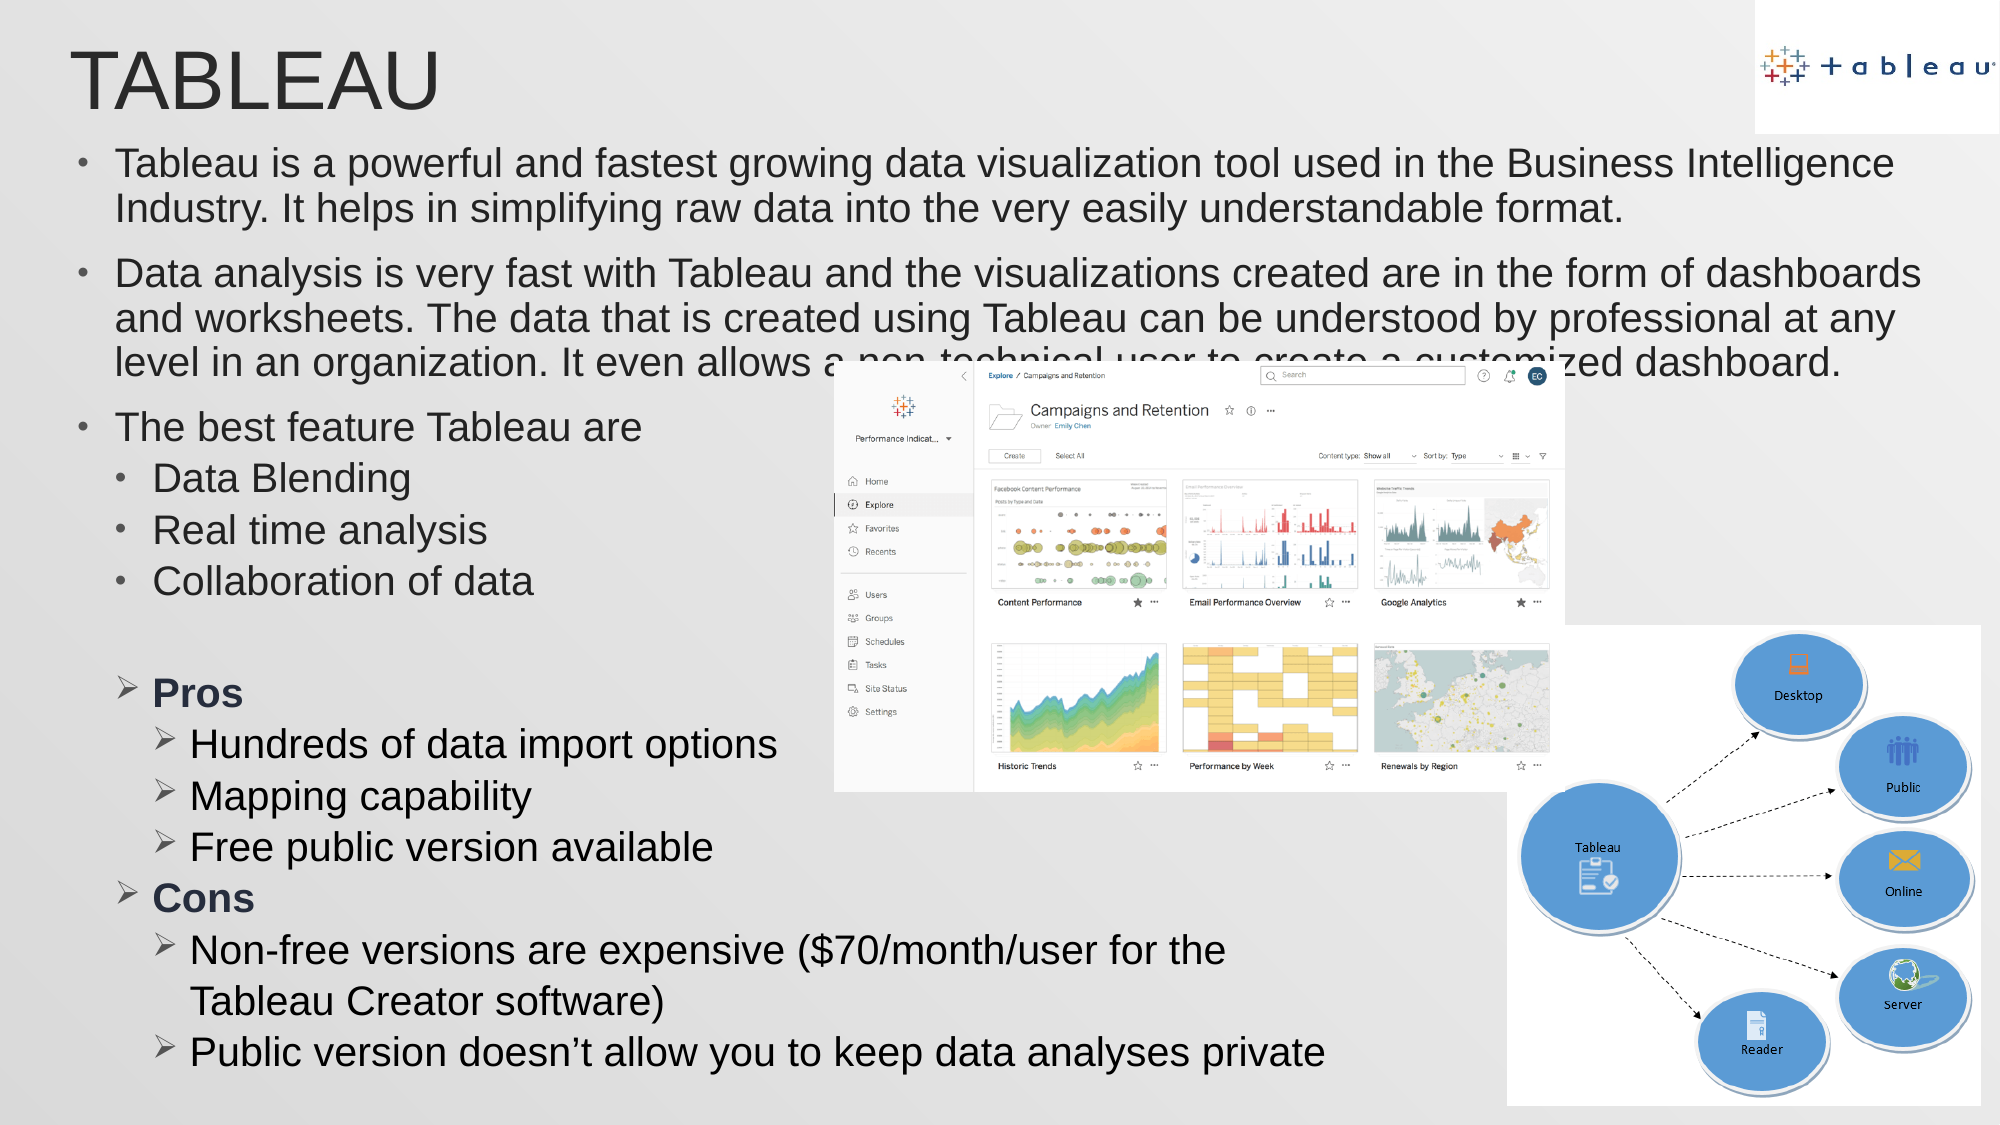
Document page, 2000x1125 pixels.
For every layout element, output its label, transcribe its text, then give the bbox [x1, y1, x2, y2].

picture [1755, 0, 2000, 134]
title TabLEAU [54, 19, 1655, 134]
picture [834, 361, 1981, 1106]
list Tableau is a powerful and fastest growing data visualization tool used in the Business Intelligence Industry. It helps in simplifying raw data into the very easily understandable format. Data analysis is very fast with Tableau and the visualizations created are in the form of dashboards and worksheets. The data that is created using Tableau can be understood by professional at any level in an organization. It even allows a non-technical user to create a customized dashboard. The best feature Tableau are Data Blending Real time analysis Collaboration of data Pros Hundreds of data import options Mapping capability Free public version available Cons Non-free versions are expensive ($70/month/user for the Tableau Creator software) Public version doesn’t allow you to keep data analyses private [54, 134, 1957, 1125]
